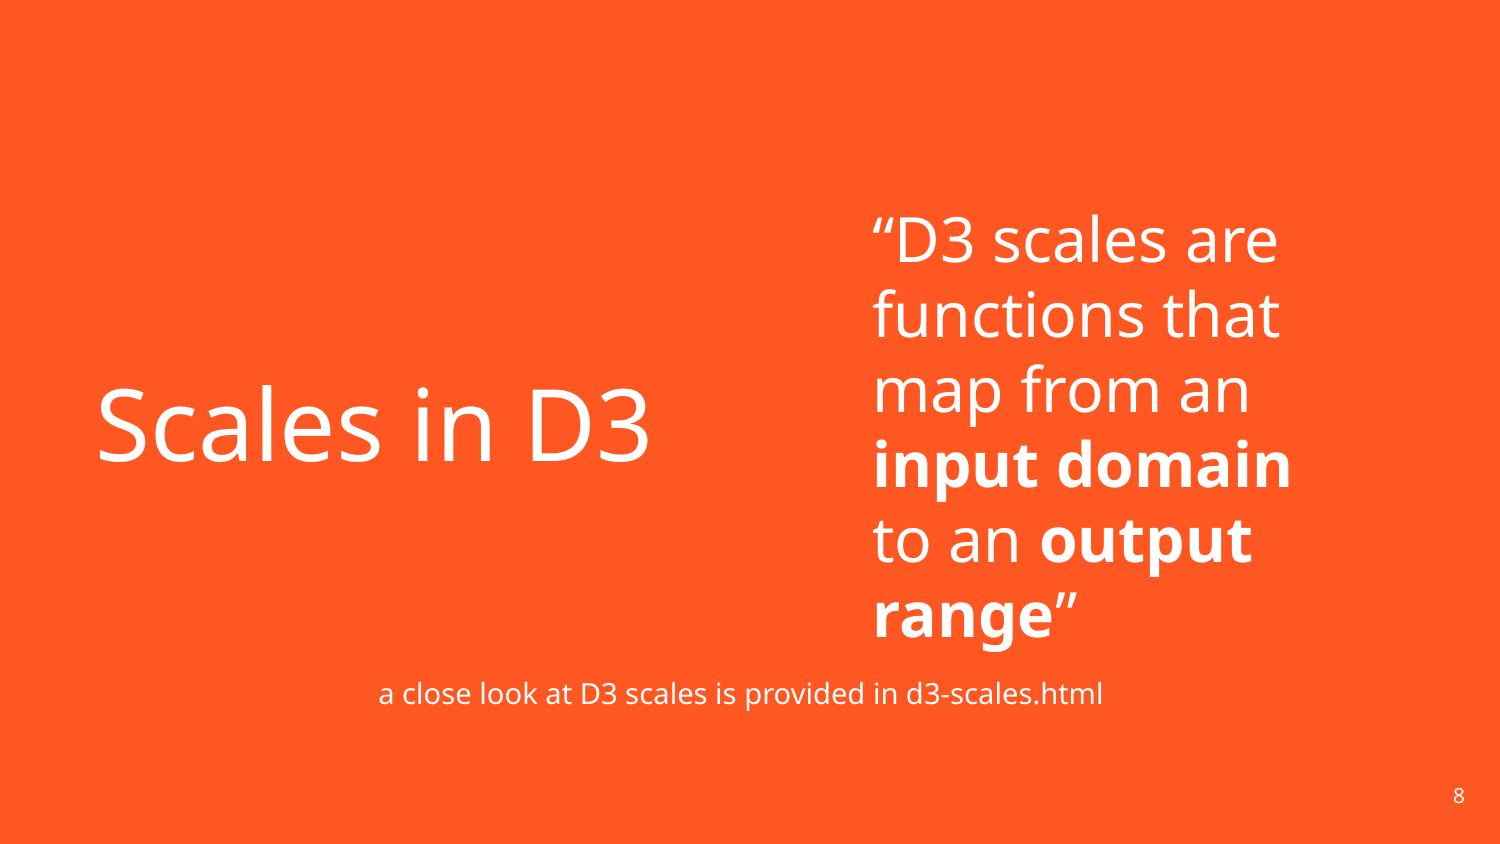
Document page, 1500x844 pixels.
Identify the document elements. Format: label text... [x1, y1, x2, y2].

slide_number ‹#› [1389, 764, 1480, 830]
text_box 👩🏾‍💻 a close look at D3 scales is provided in d3-scales.html [355, 660, 857, 741]
title Scales in D3 [80, 86, 1013, 758]
text_box “D3 scales are functions that map from an input domain to an output range” [857, 185, 1364, 741]
